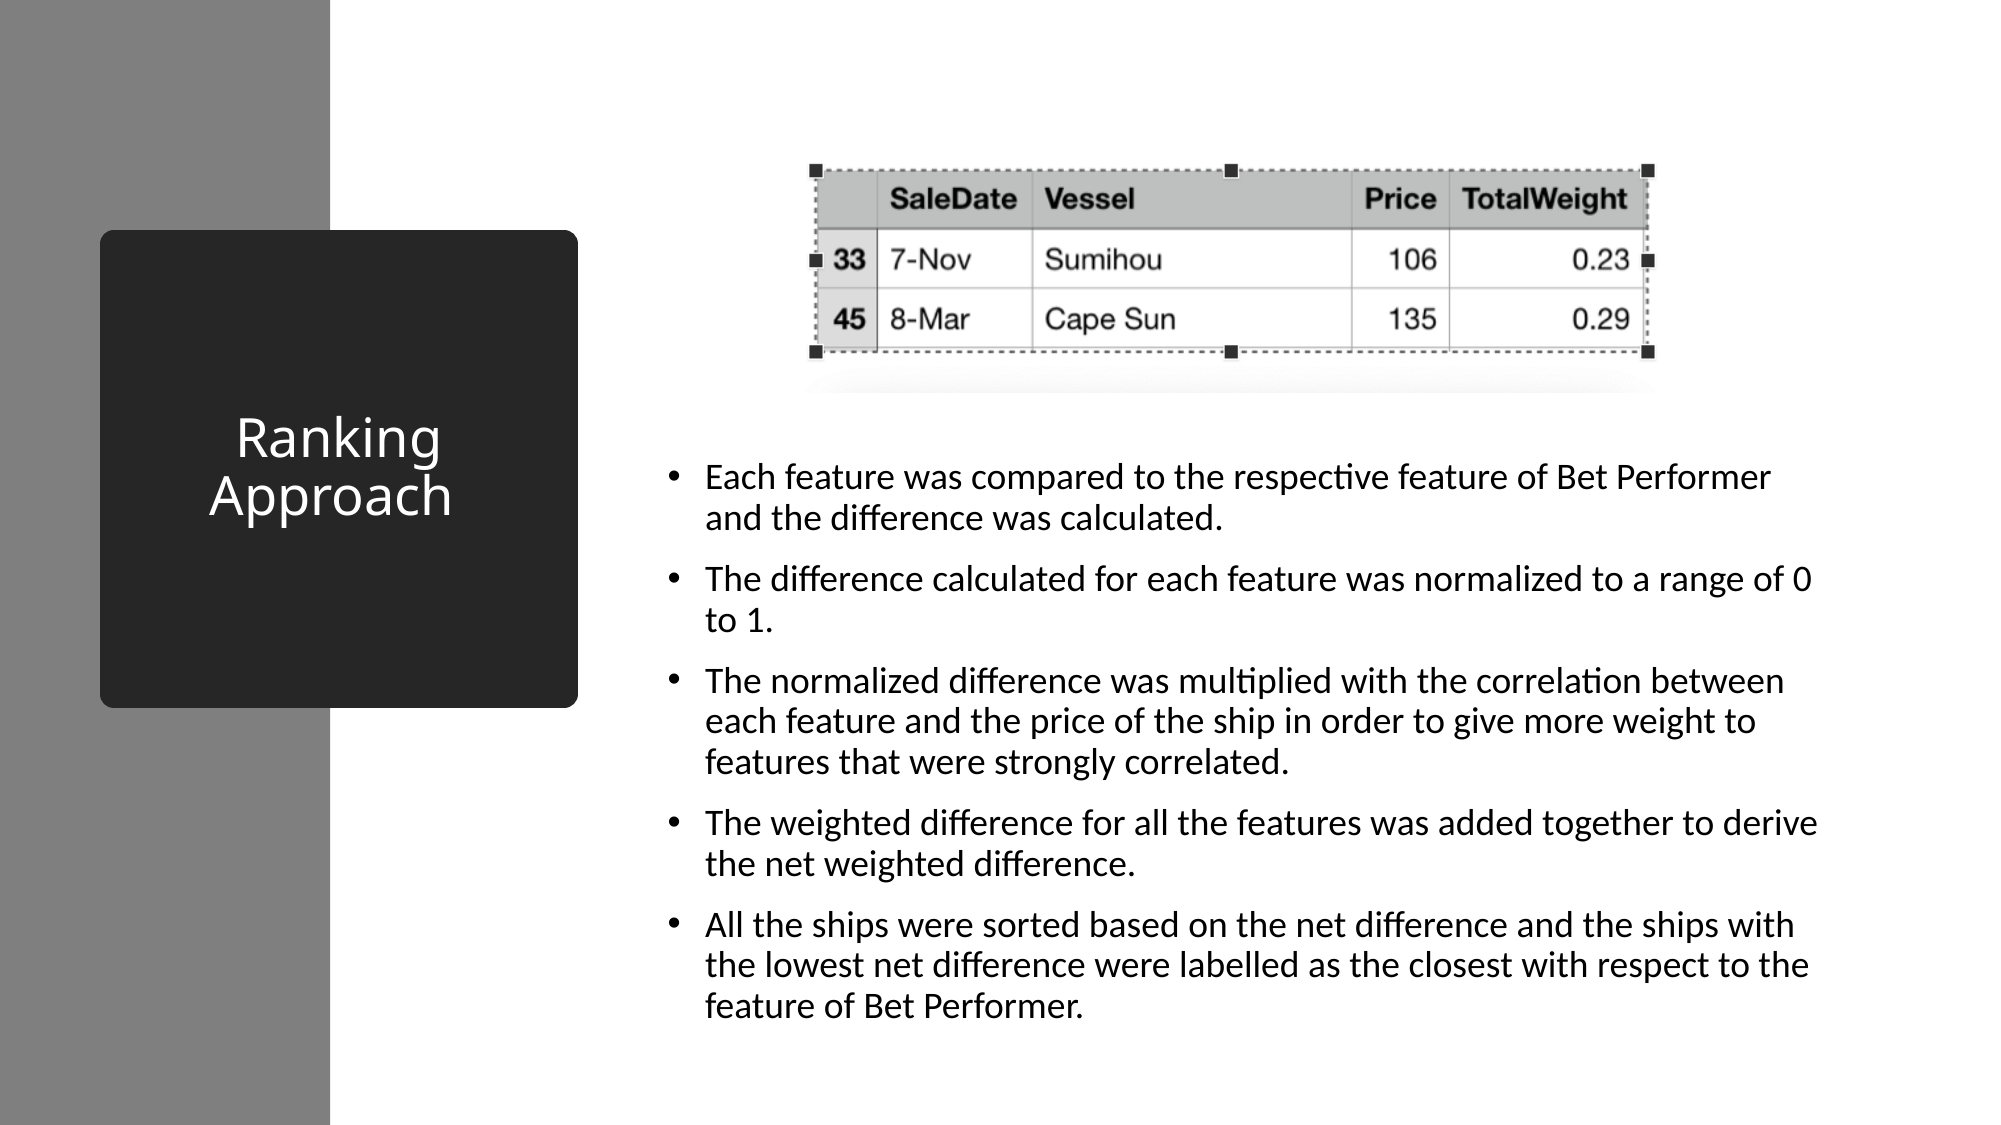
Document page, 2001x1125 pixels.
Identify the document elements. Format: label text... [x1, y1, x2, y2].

picture [766, 139, 1689, 393]
title Ranking Approach [113, 243, 564, 694]
text_box [0, 0, 331, 1125]
list Each feature was compared to the respective feature of Bet Performer and the difference was calculated. The difference calculated for each feature was normalized to a range of 0 to 1. The normalized difference was multiplied with the correlation between each feature and the price of the ship in order to give more weight to features that were strongly correlated. The weighted difference for all the features was added together to derive the net weighted difference. All the ships were sorted based on the net difference and the ships with the lowest net difference were labelled as the closest with respect to the feature of Bet Performer. [652, 450, 1842, 1014]
